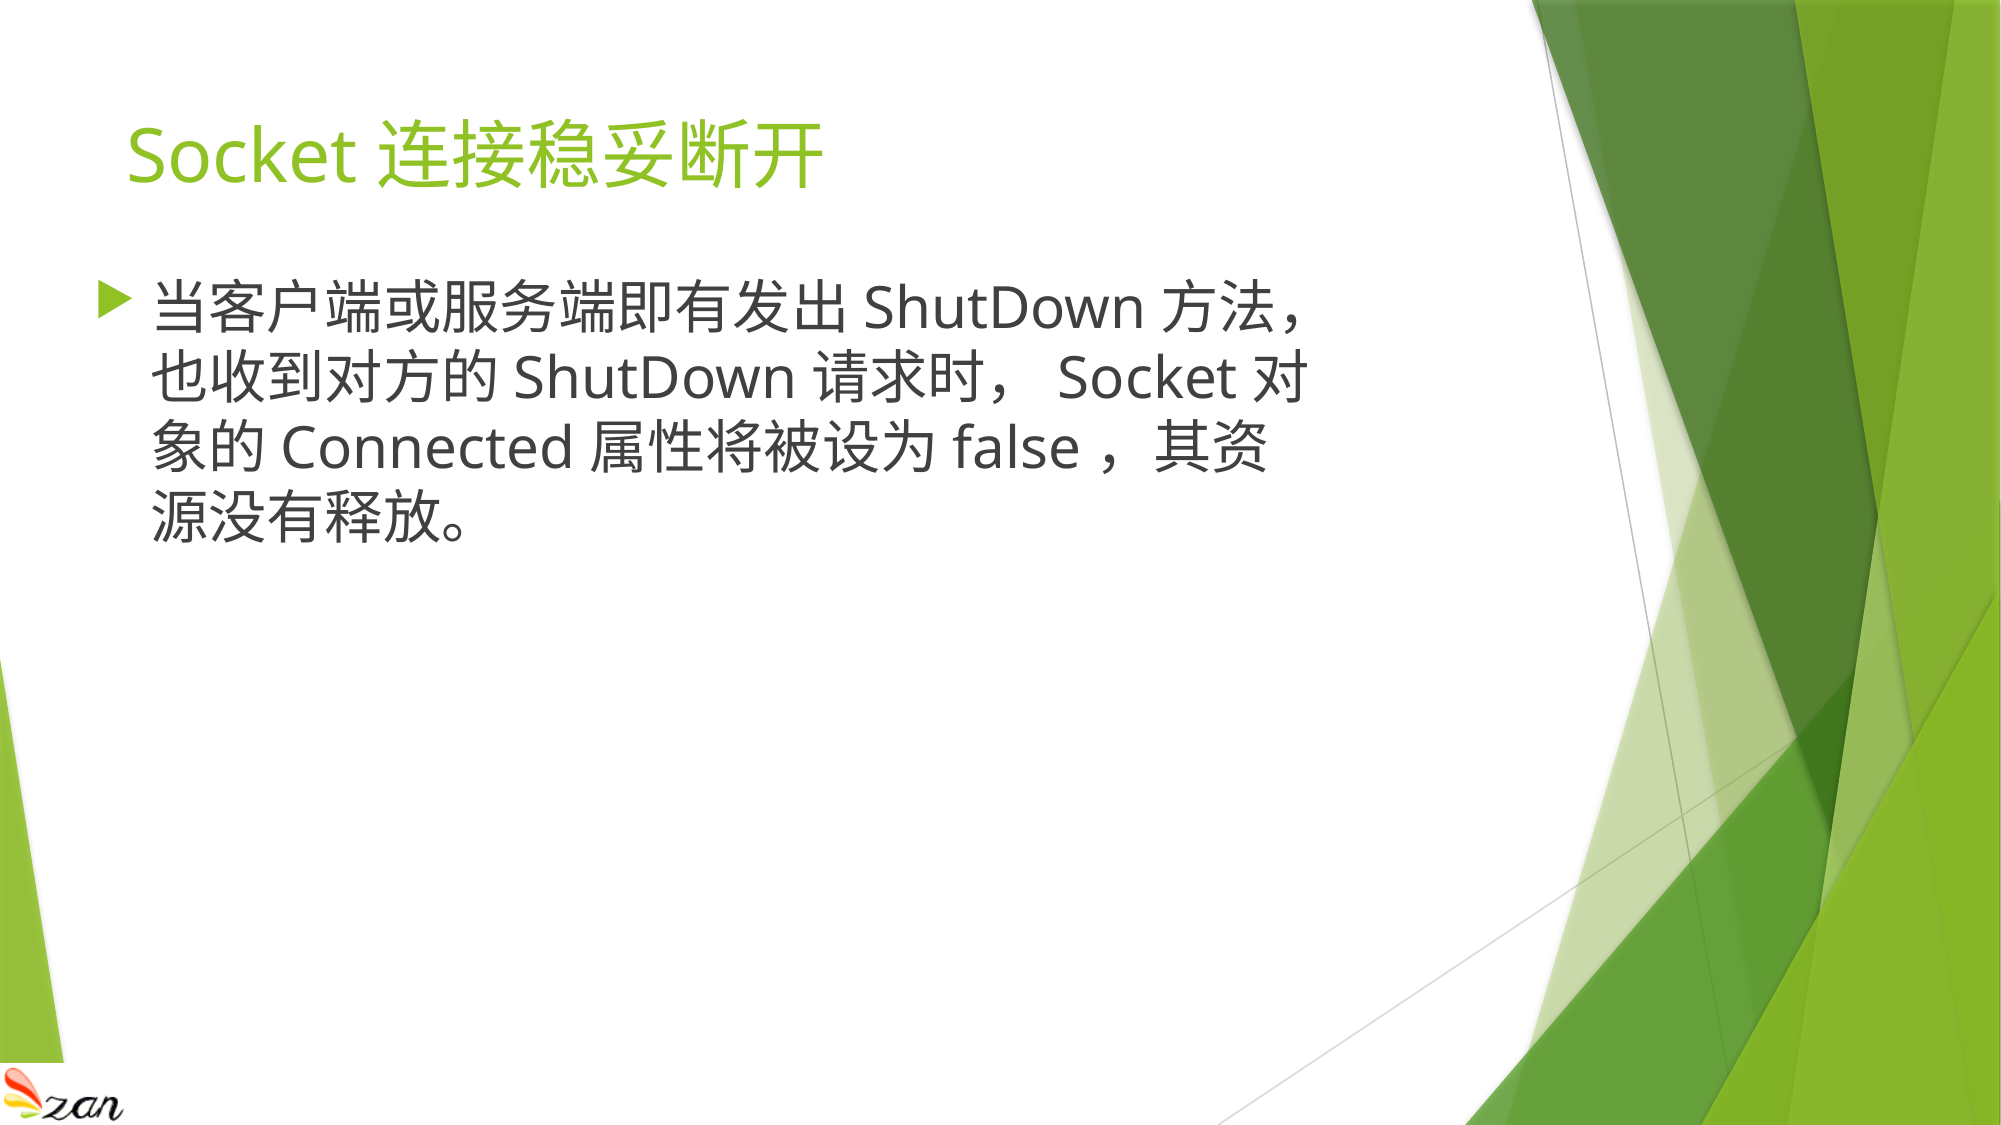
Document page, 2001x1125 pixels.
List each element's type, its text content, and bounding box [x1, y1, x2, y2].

list 当客户端或服务端即有发出ShutDown方法，也收到对方的ShutDown请求时，Socket对象的Connected属性将被设为false，其资源没有释放。 [79, 263, 1339, 633]
title Socket连接稳妥断开 [111, 99, 1522, 317]
picture [0, 1063, 128, 1125]
